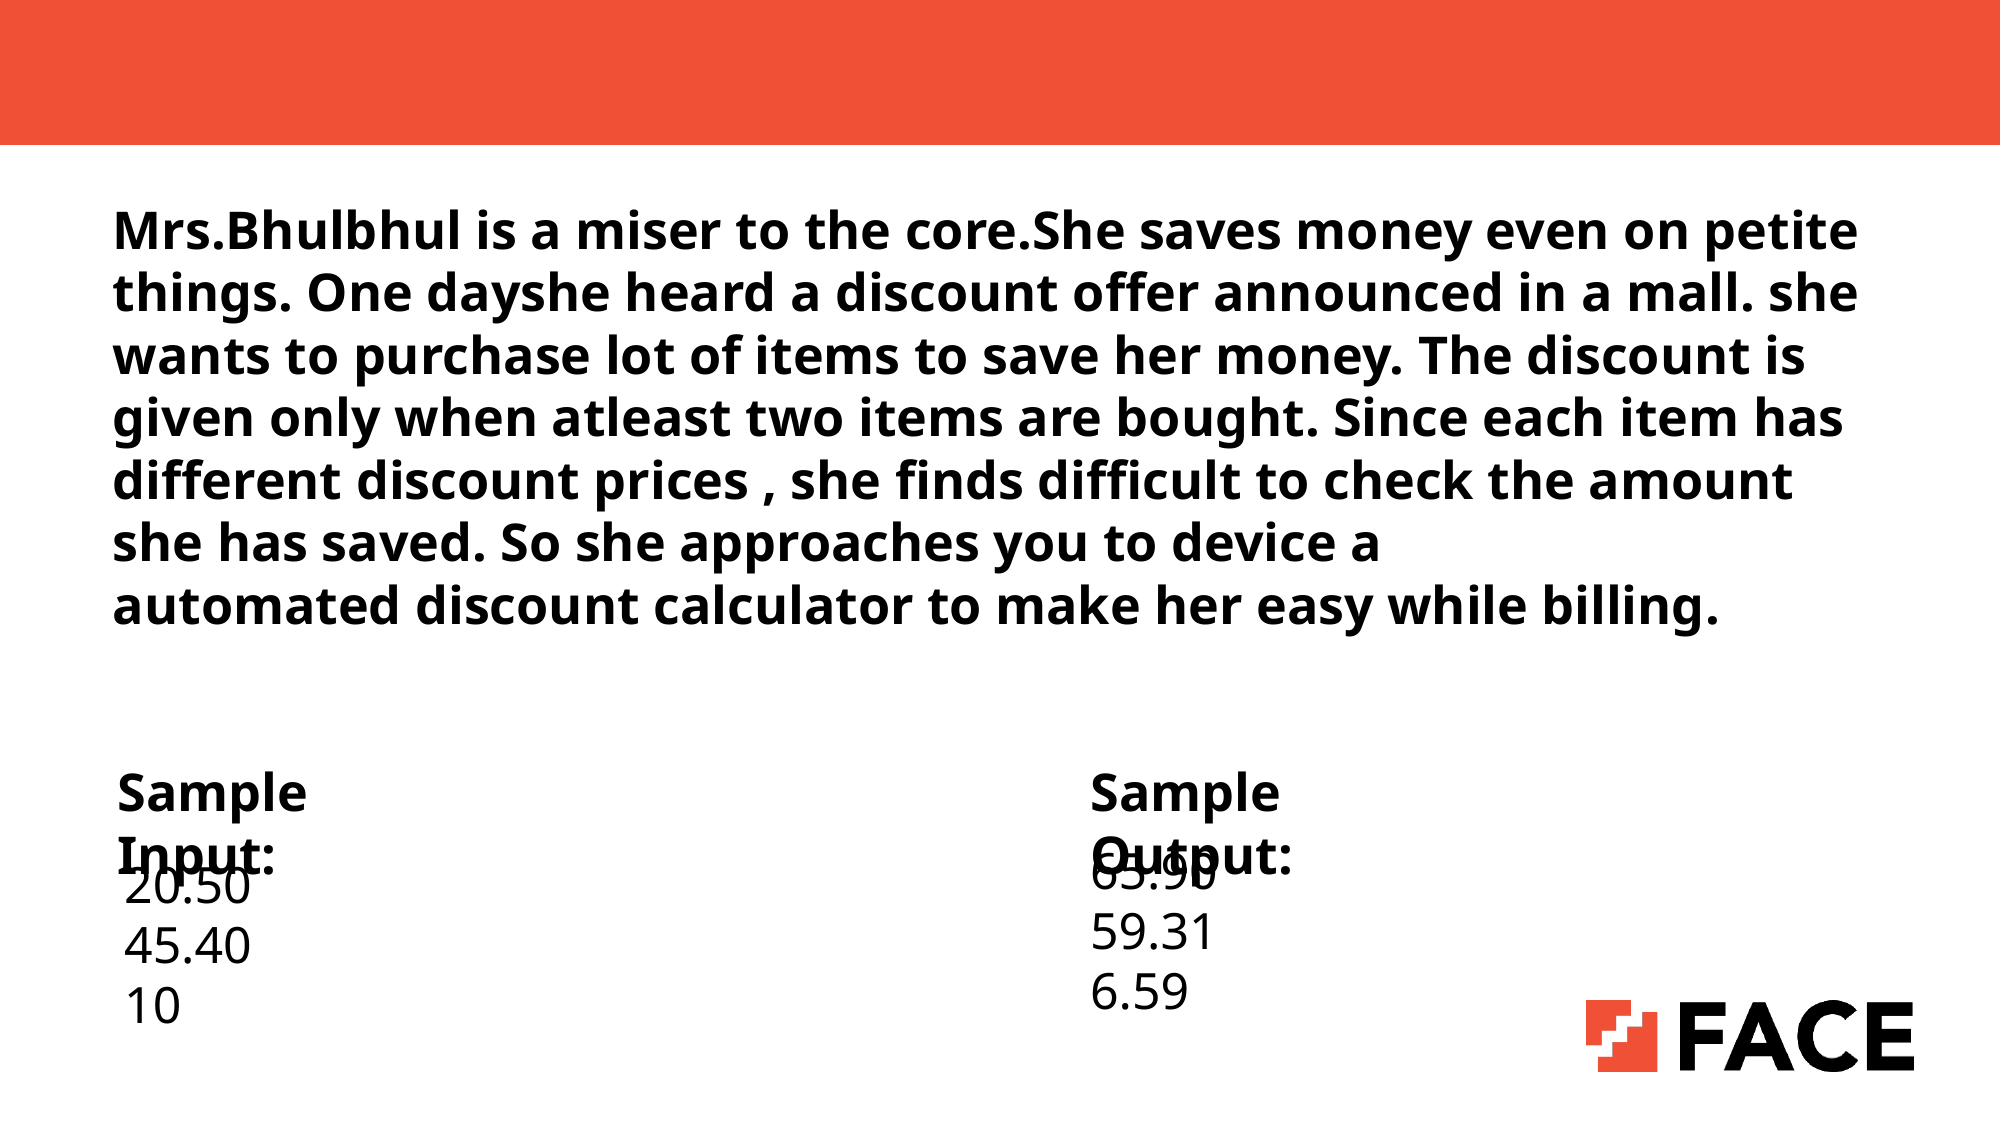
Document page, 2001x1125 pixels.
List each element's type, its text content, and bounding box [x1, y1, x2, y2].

text_box Mrs.Bhulbhul is a miser to the core.She saves money even on petite things. One dayshe heard a discount offer announced in a mall. she wants to purchase lot of items to save her money. The discount is given only when atleast two items are bought. Since each item has different discount prices , she finds difficult to check the amount she has saved. So she approaches you to device a automated discount calculator to make her easy while billing. [98, 189, 1895, 705]
text_box Sample Input: [102, 752, 468, 892]
picture [1586, 1000, 1915, 1072]
text_box 20.50 45.40 10 [109, 846, 937, 1041]
text_box 65.90 59.31 6.59 [1075, 831, 1903, 1027]
text_box Sample Output: [1075, 752, 1493, 831]
text_box [0, 0, 2000, 147]
